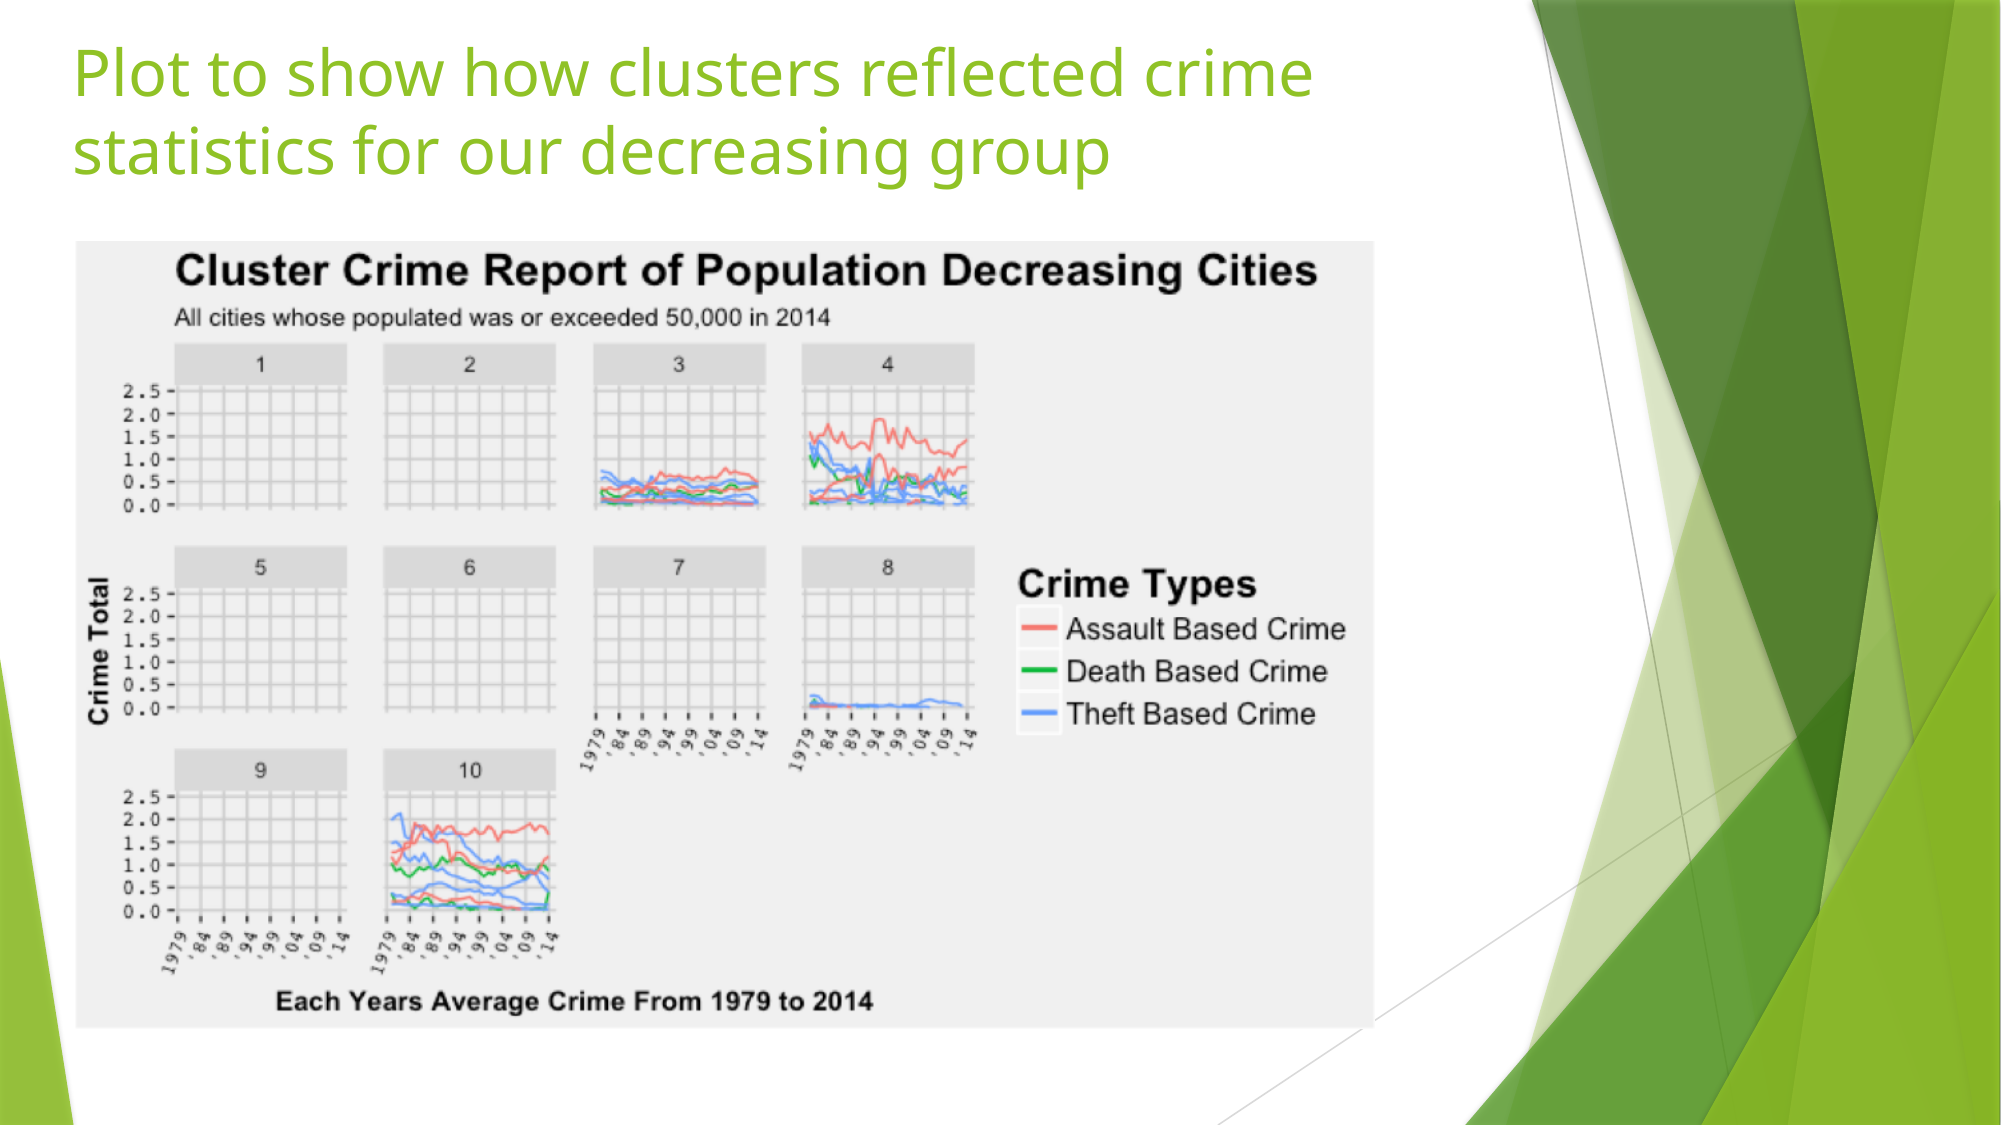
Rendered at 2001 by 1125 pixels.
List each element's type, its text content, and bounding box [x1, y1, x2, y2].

title Plot to show how clusters reflected crime statistics for our decreasing group [57, 24, 1468, 242]
picture [75, 241, 1376, 1029]
